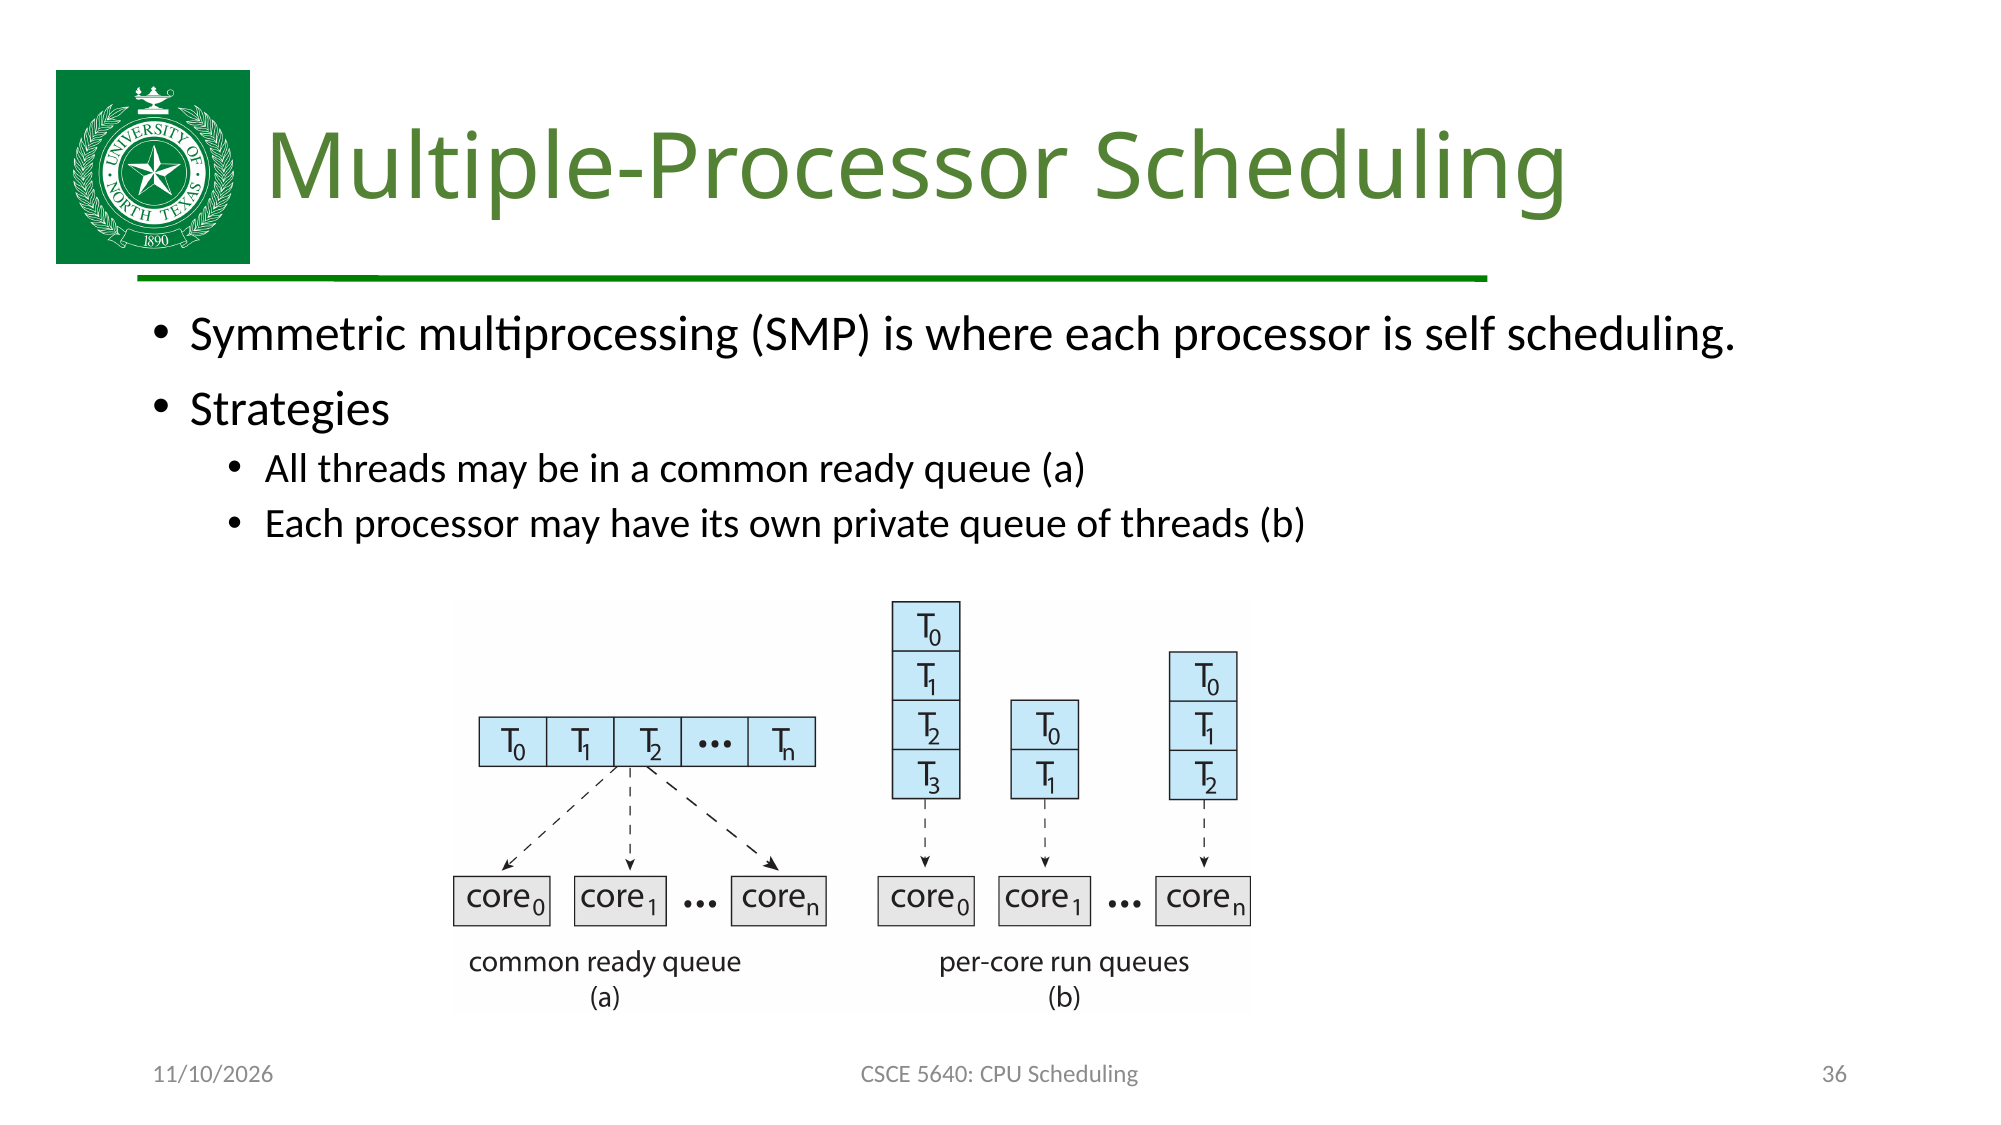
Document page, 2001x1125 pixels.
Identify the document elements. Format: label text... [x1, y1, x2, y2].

picture [56, 70, 249, 264]
slide_number 36 [1412, 1042, 1863, 1103]
title Multiple-Processor Scheduling [249, 59, 1863, 278]
list Symmetric multiprocessing (SMP) is where each processor is self scheduling. Strategies All threads may be in a common ready queue (a) Each processor may have its own private queue of threads (b) [137, 299, 1863, 1014]
footer CSCE 5640: CPU Scheduling [662, 1042, 1338, 1103]
picture [453, 600, 1251, 1014]
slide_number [137, 1042, 588, 1103]
